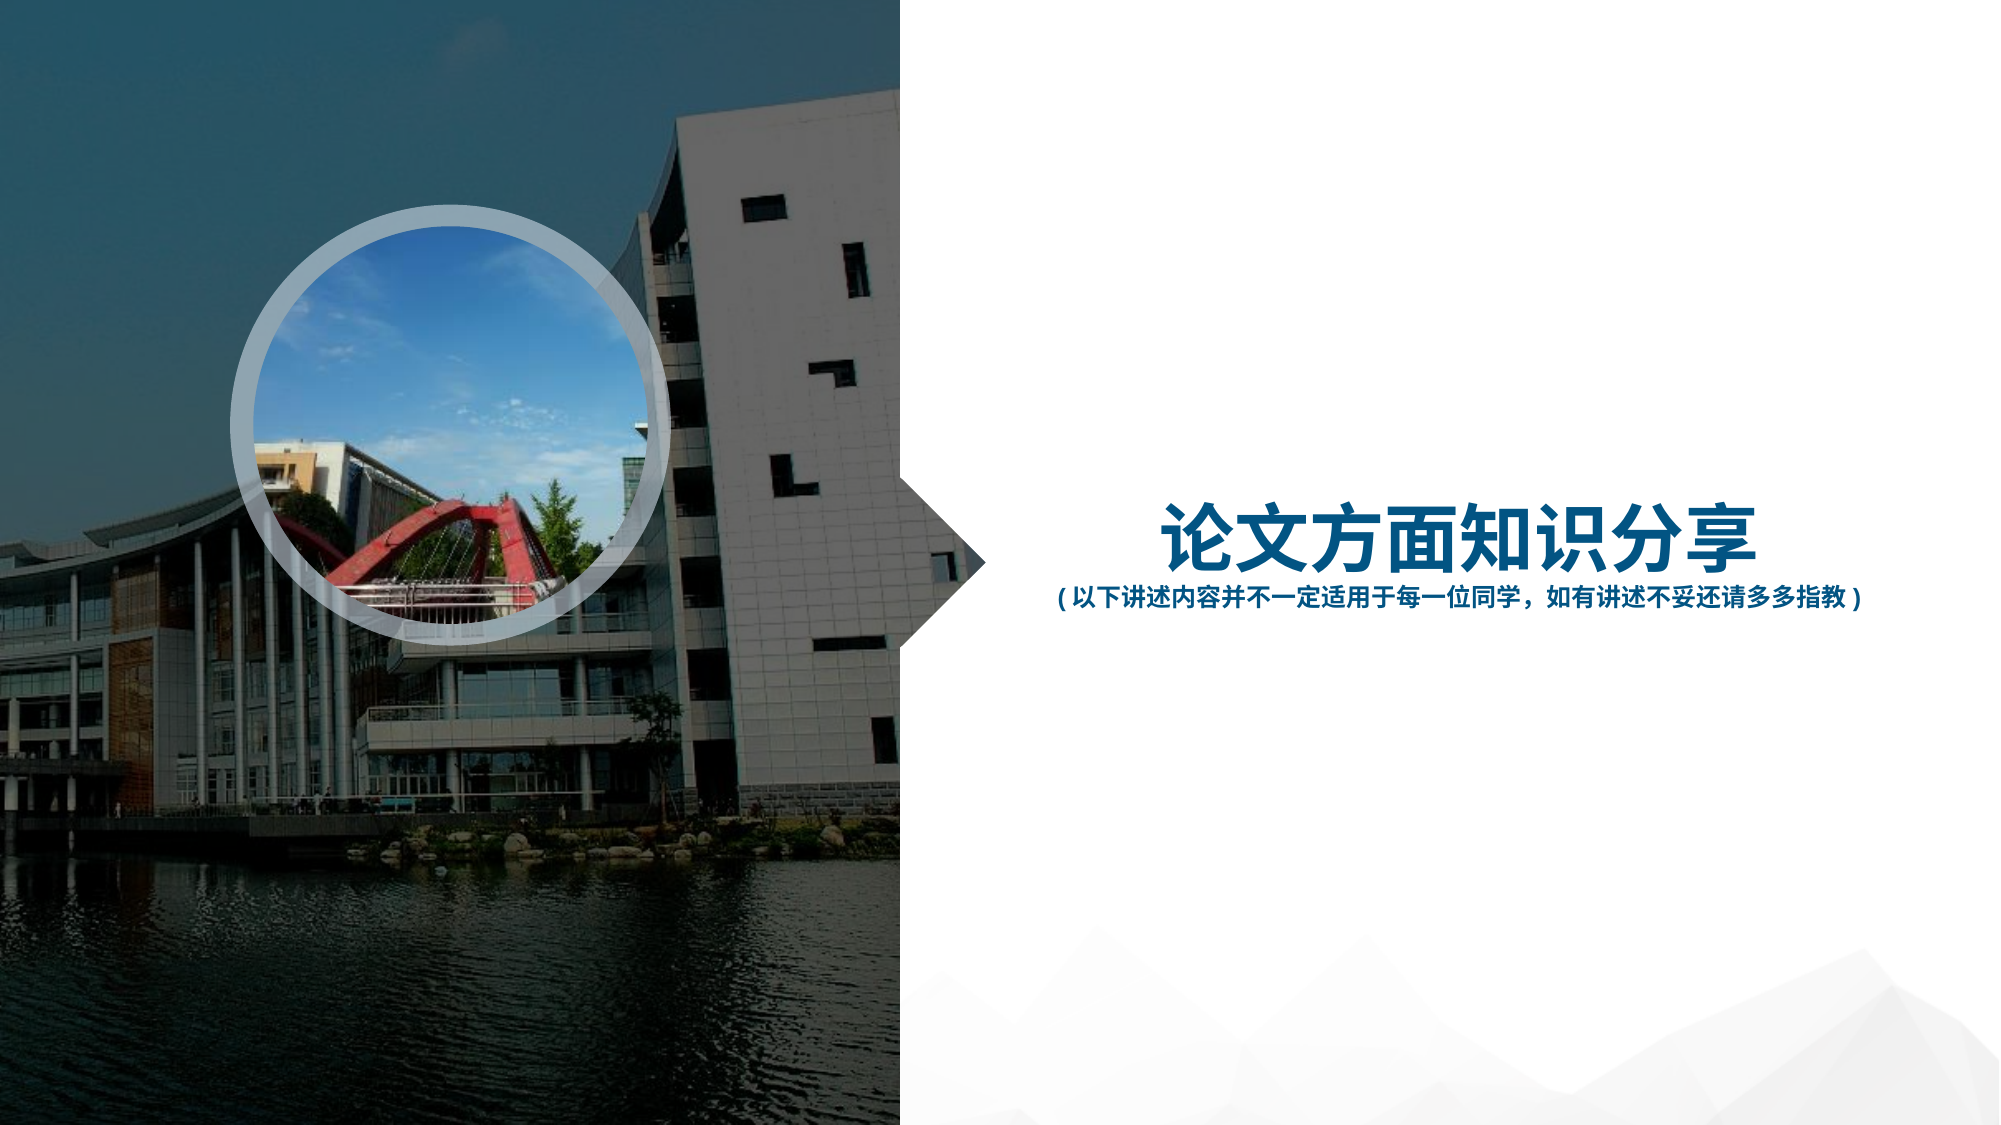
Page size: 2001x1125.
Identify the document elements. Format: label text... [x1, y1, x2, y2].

text_box [230, 327, 253, 523]
text_box [0, 0, 986, 1125]
text_box 论文方面知识分享 (以下讲述内容并不一定适用于每一位同学，如有讲述不妥还请多多指教) [1010, 484, 1909, 620]
text_box [355, 624, 546, 646]
text_box [648, 327, 671, 523]
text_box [253, 226, 648, 624]
text_box [355, 204, 546, 226]
